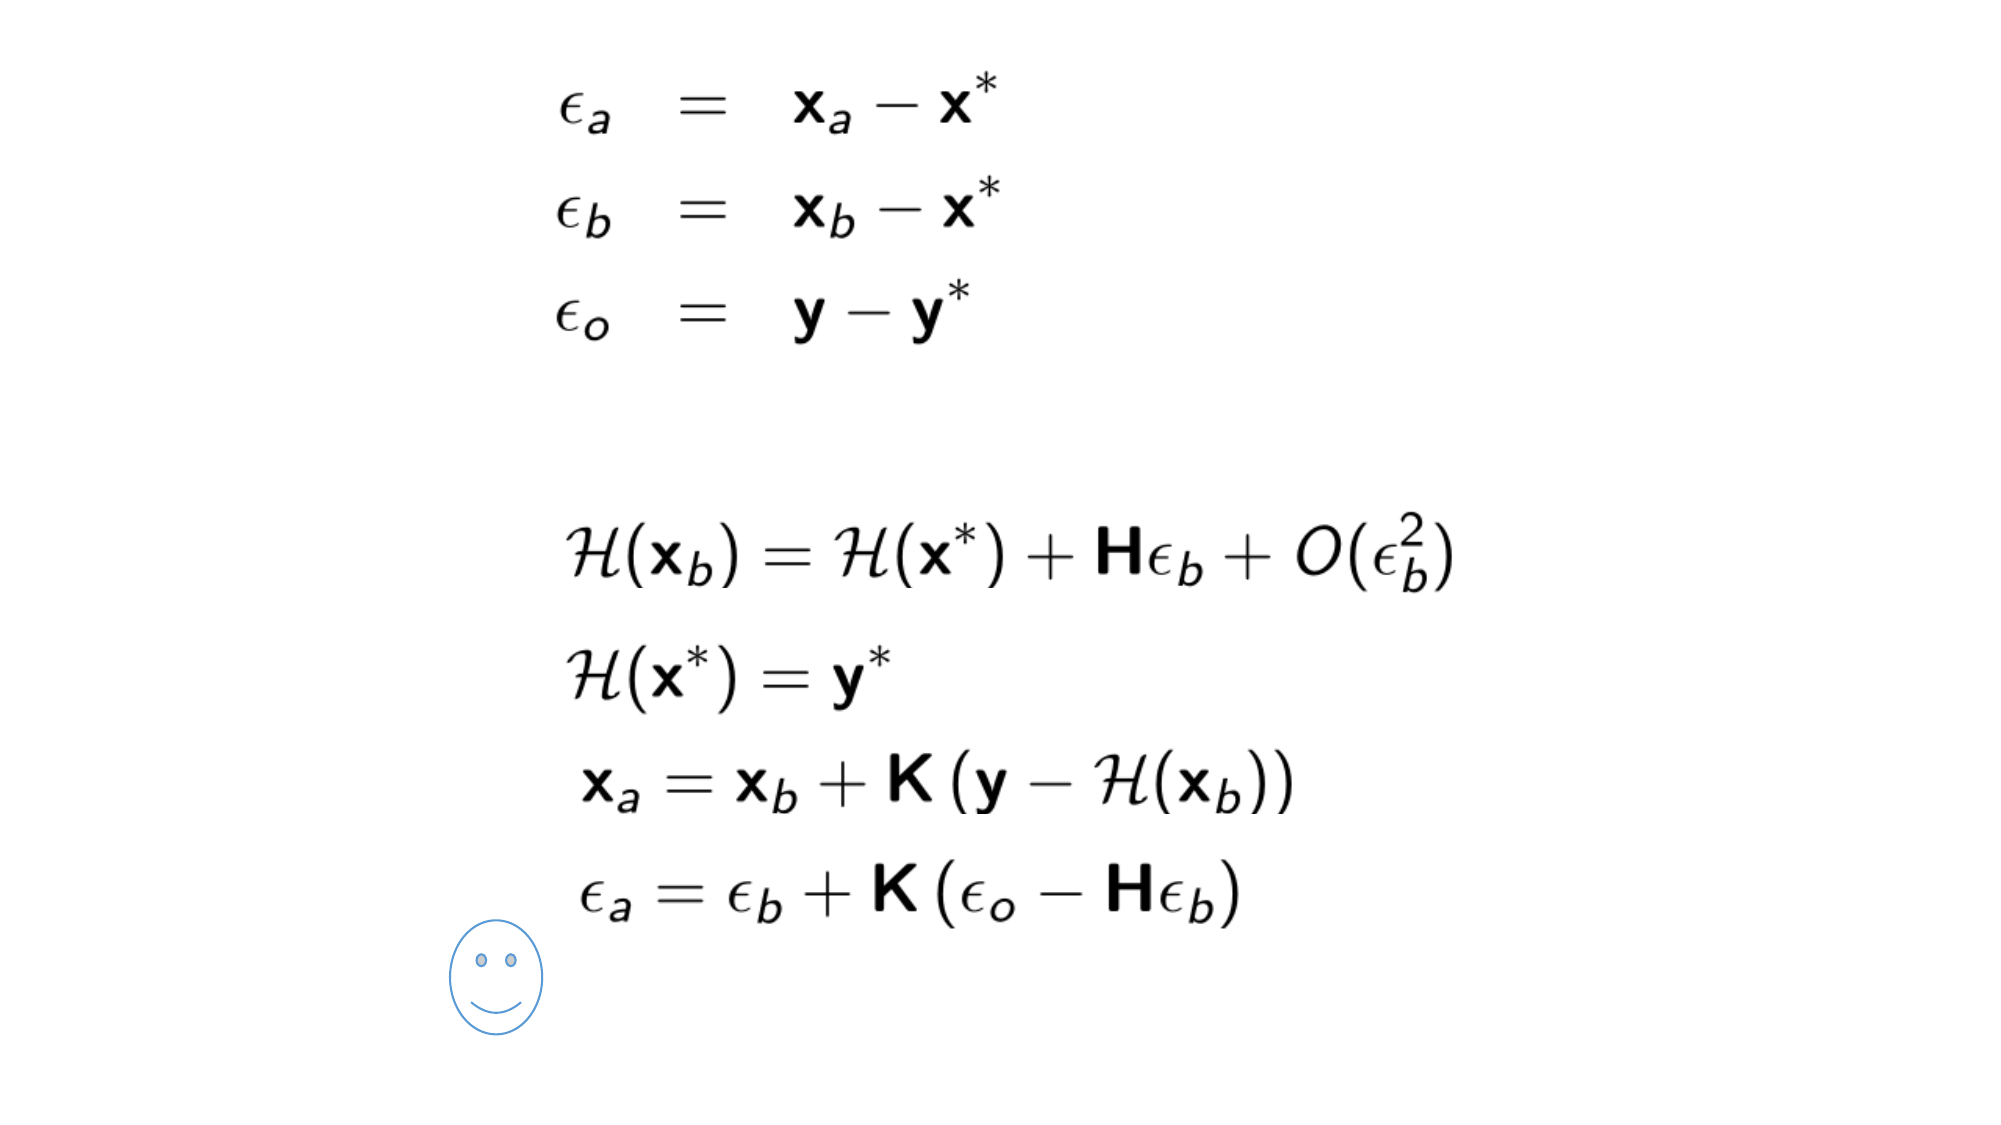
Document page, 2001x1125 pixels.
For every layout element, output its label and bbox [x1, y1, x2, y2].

text_box [448, 920, 544, 1036]
picture [457, 29, 1122, 415]
picture [435, 495, 1488, 957]
